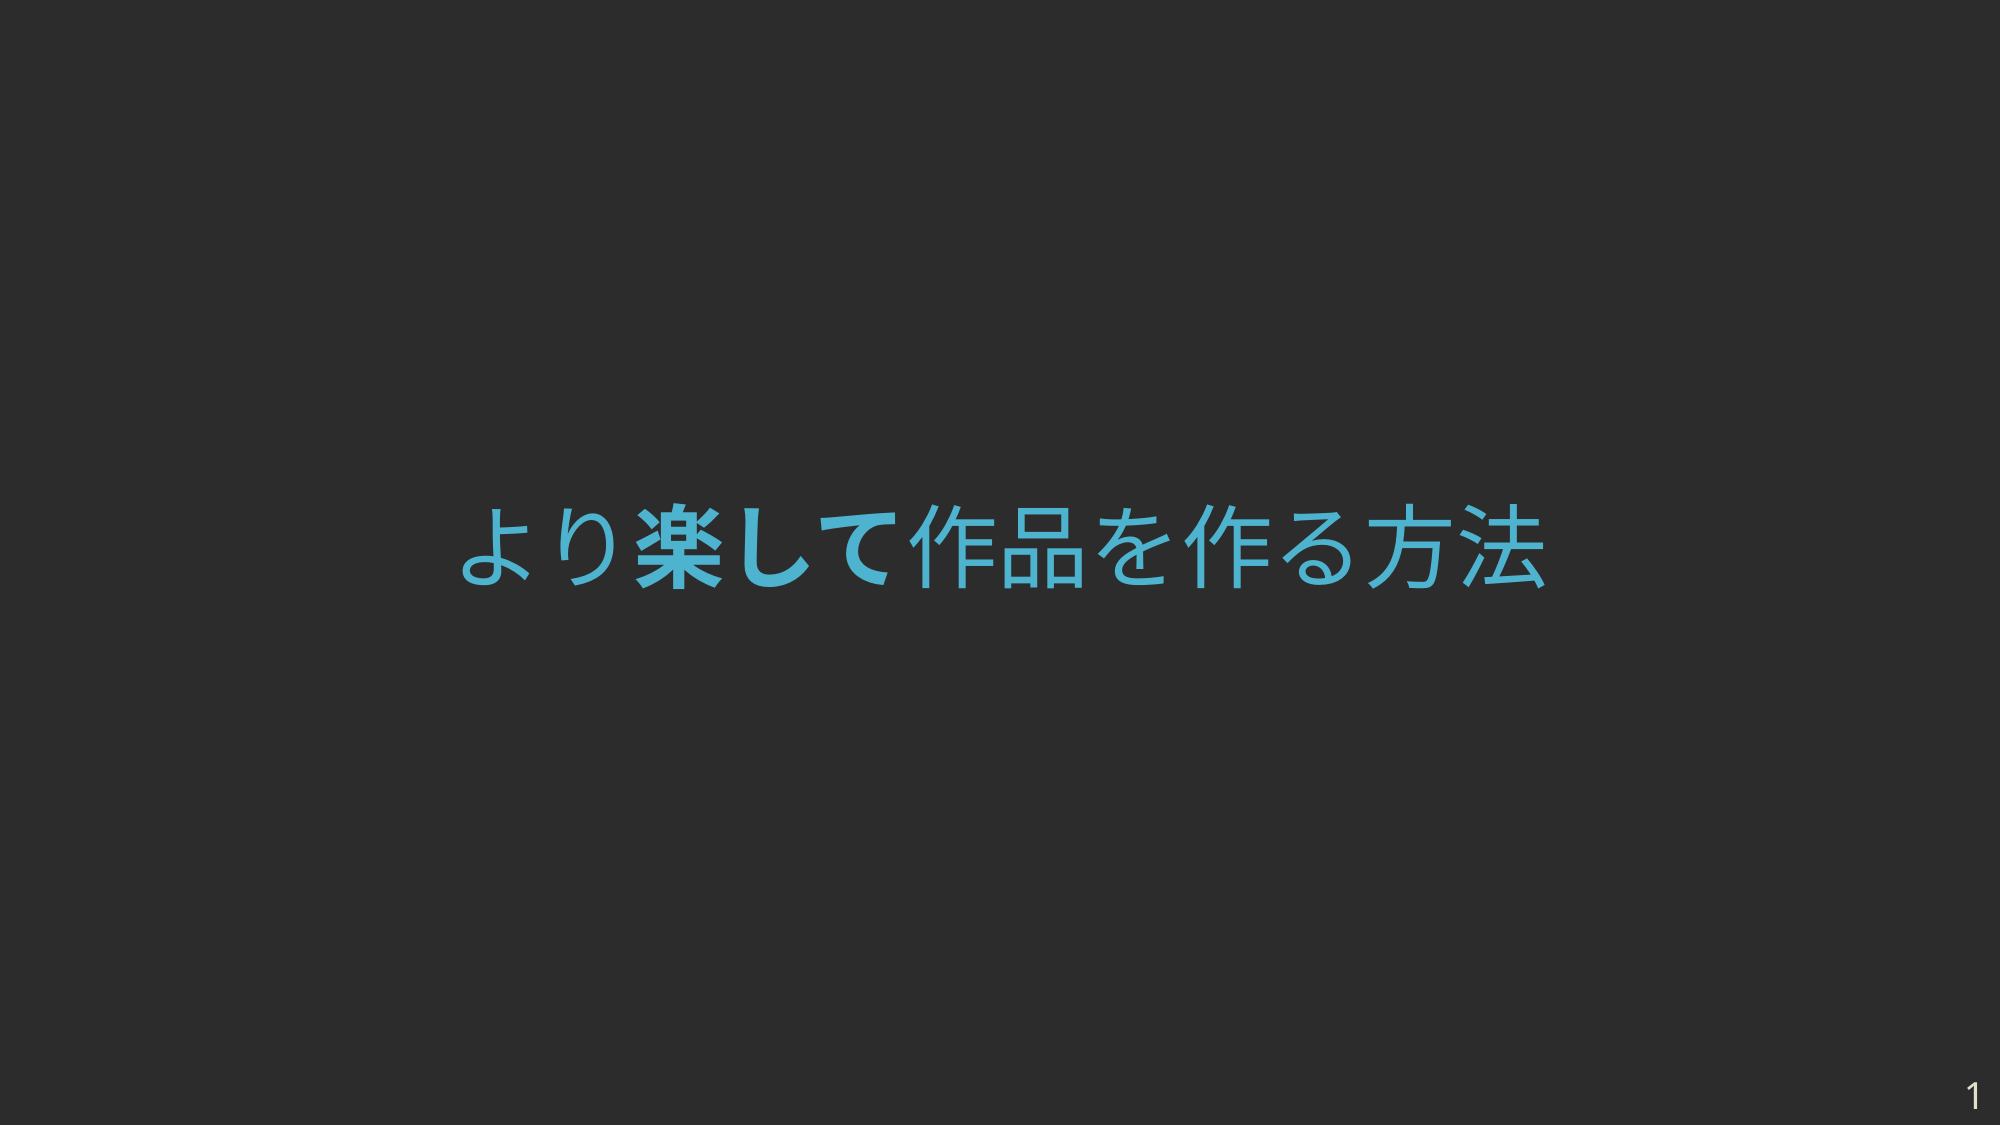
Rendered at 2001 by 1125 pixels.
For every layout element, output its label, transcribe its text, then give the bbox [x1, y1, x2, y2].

title より楽して作品を作る方法 [0, 188, 2000, 915]
